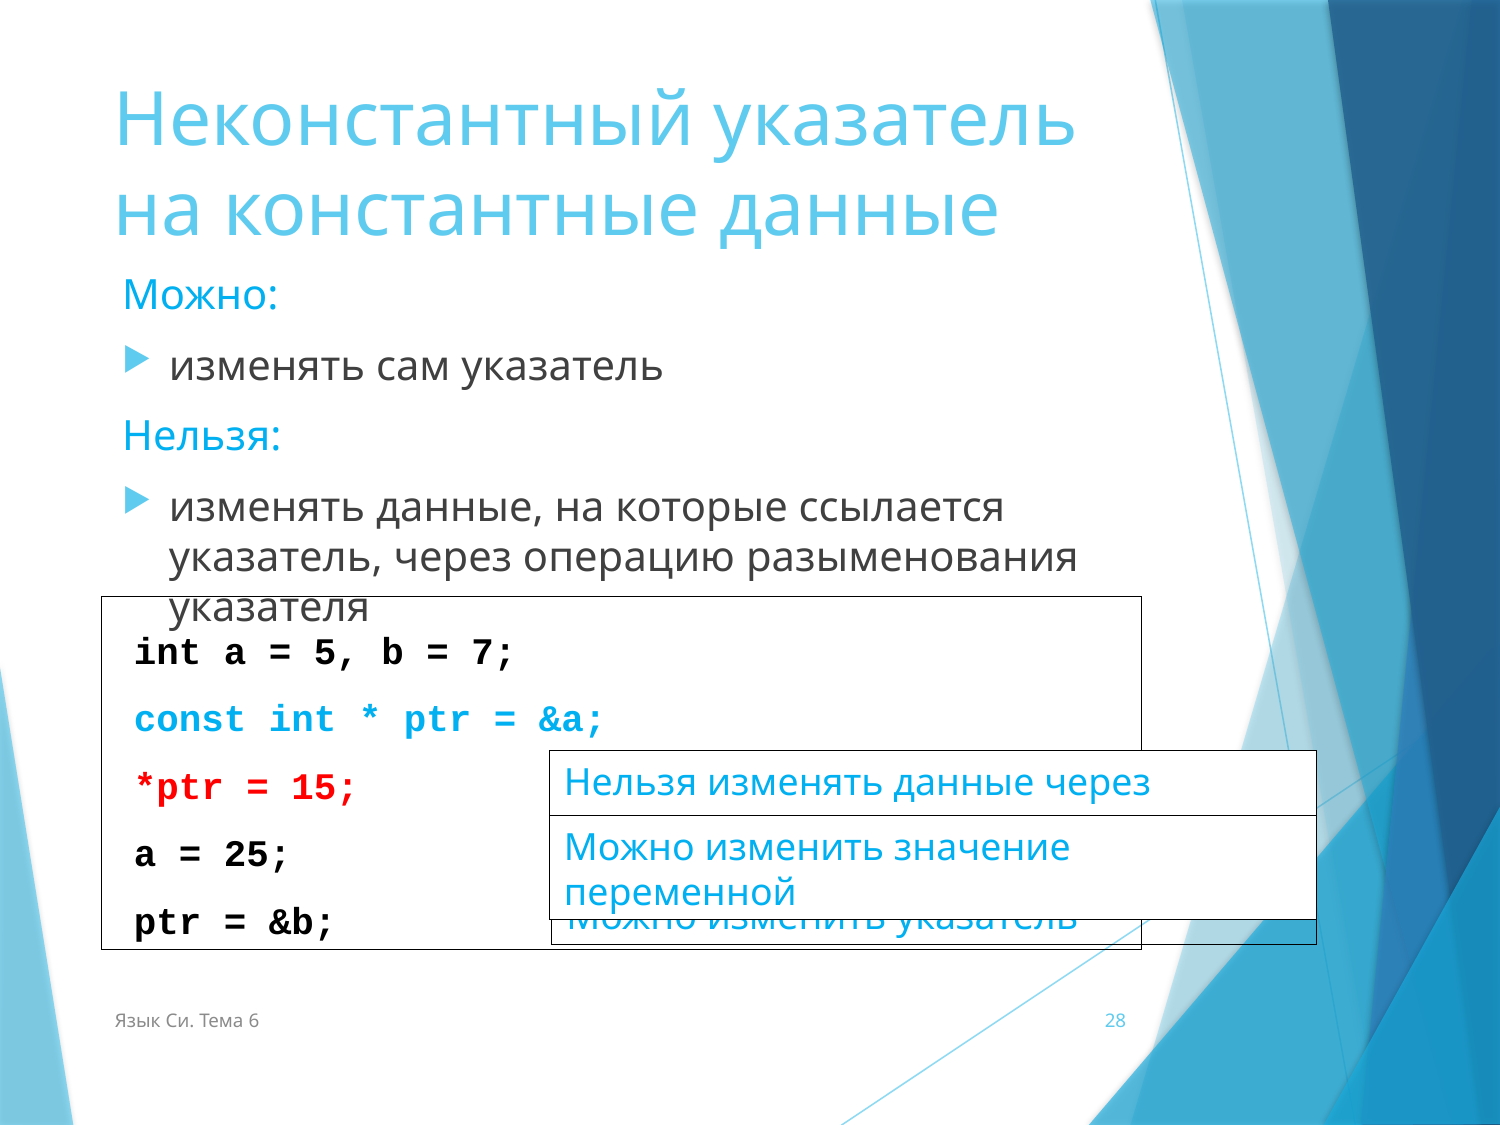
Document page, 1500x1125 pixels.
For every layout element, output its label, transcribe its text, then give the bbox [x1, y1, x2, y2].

title Неконстантный указатель на константные данные [98, 63, 1141, 259]
slide_number 28 [1057, 991, 1142, 1051]
footer Язык Си. Тема 6 [99, 991, 859, 1051]
text_box Можно изменить указатель [551, 920, 1317, 945]
text_box int a = 5, b = 7; const int * ptr = &a; *ptr = 15; a = 25; ptr = &b; [101, 596, 1142, 950]
list Можно: изменять сам указатель Нельзя: изменять данные, на которые ссылается указатель, через операцию разыменования указателя [88, 259, 1224, 579]
text_box Нельзя изменять данные через указатель [549, 750, 1317, 815]
text_box Можно изменить значение переменной [549, 815, 1317, 920]
